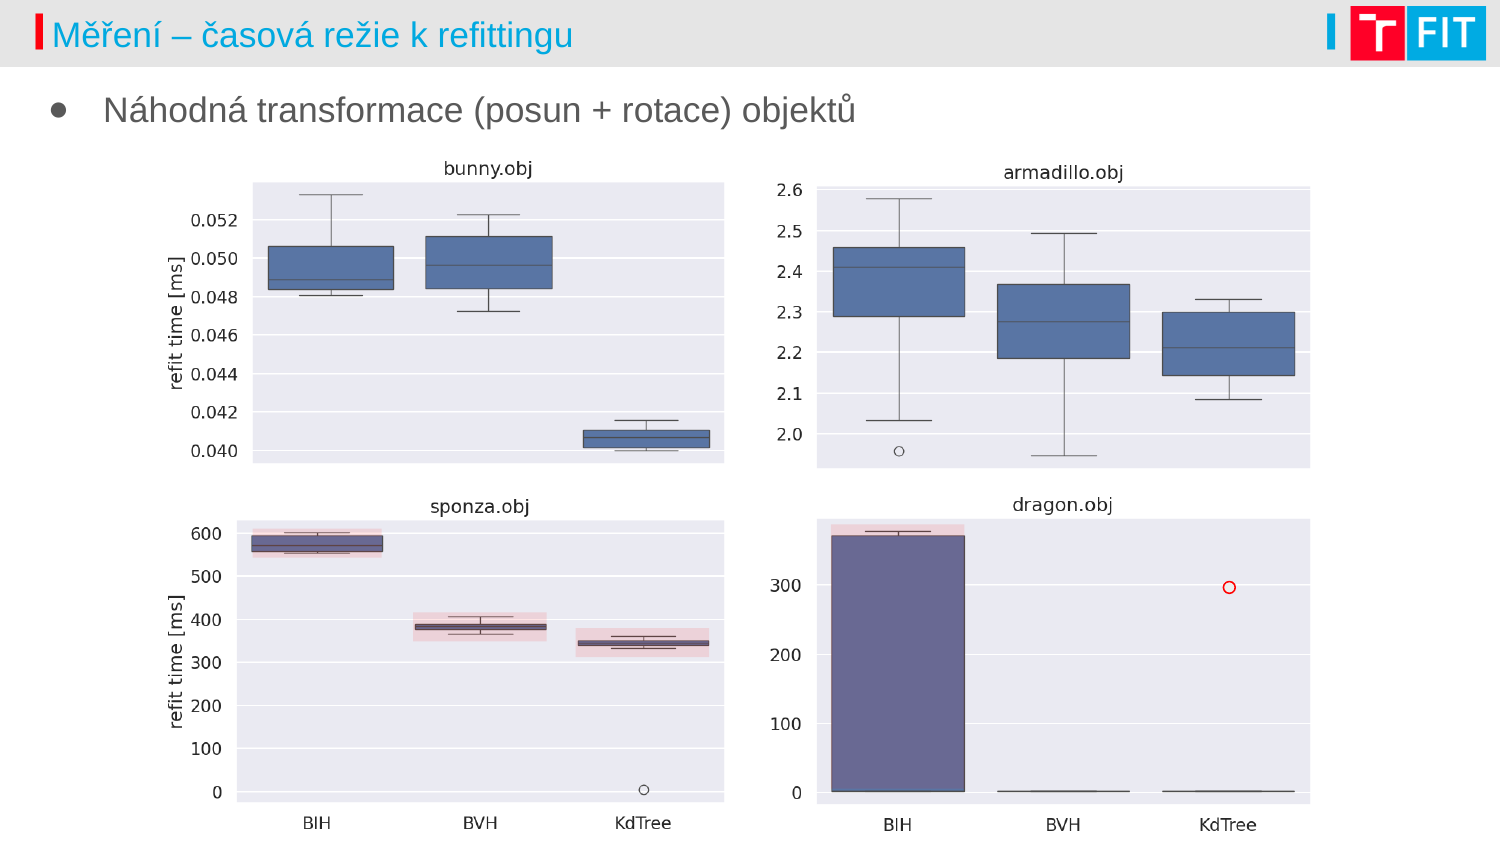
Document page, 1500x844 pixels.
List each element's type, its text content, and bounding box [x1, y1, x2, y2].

text_box Náhodná transformace (posun + rotace) objektů [13, 71, 1442, 152]
picture [0, 0, 1500, 844]
title Měření – časová režie k refittingu [36, 6, 1442, 60]
